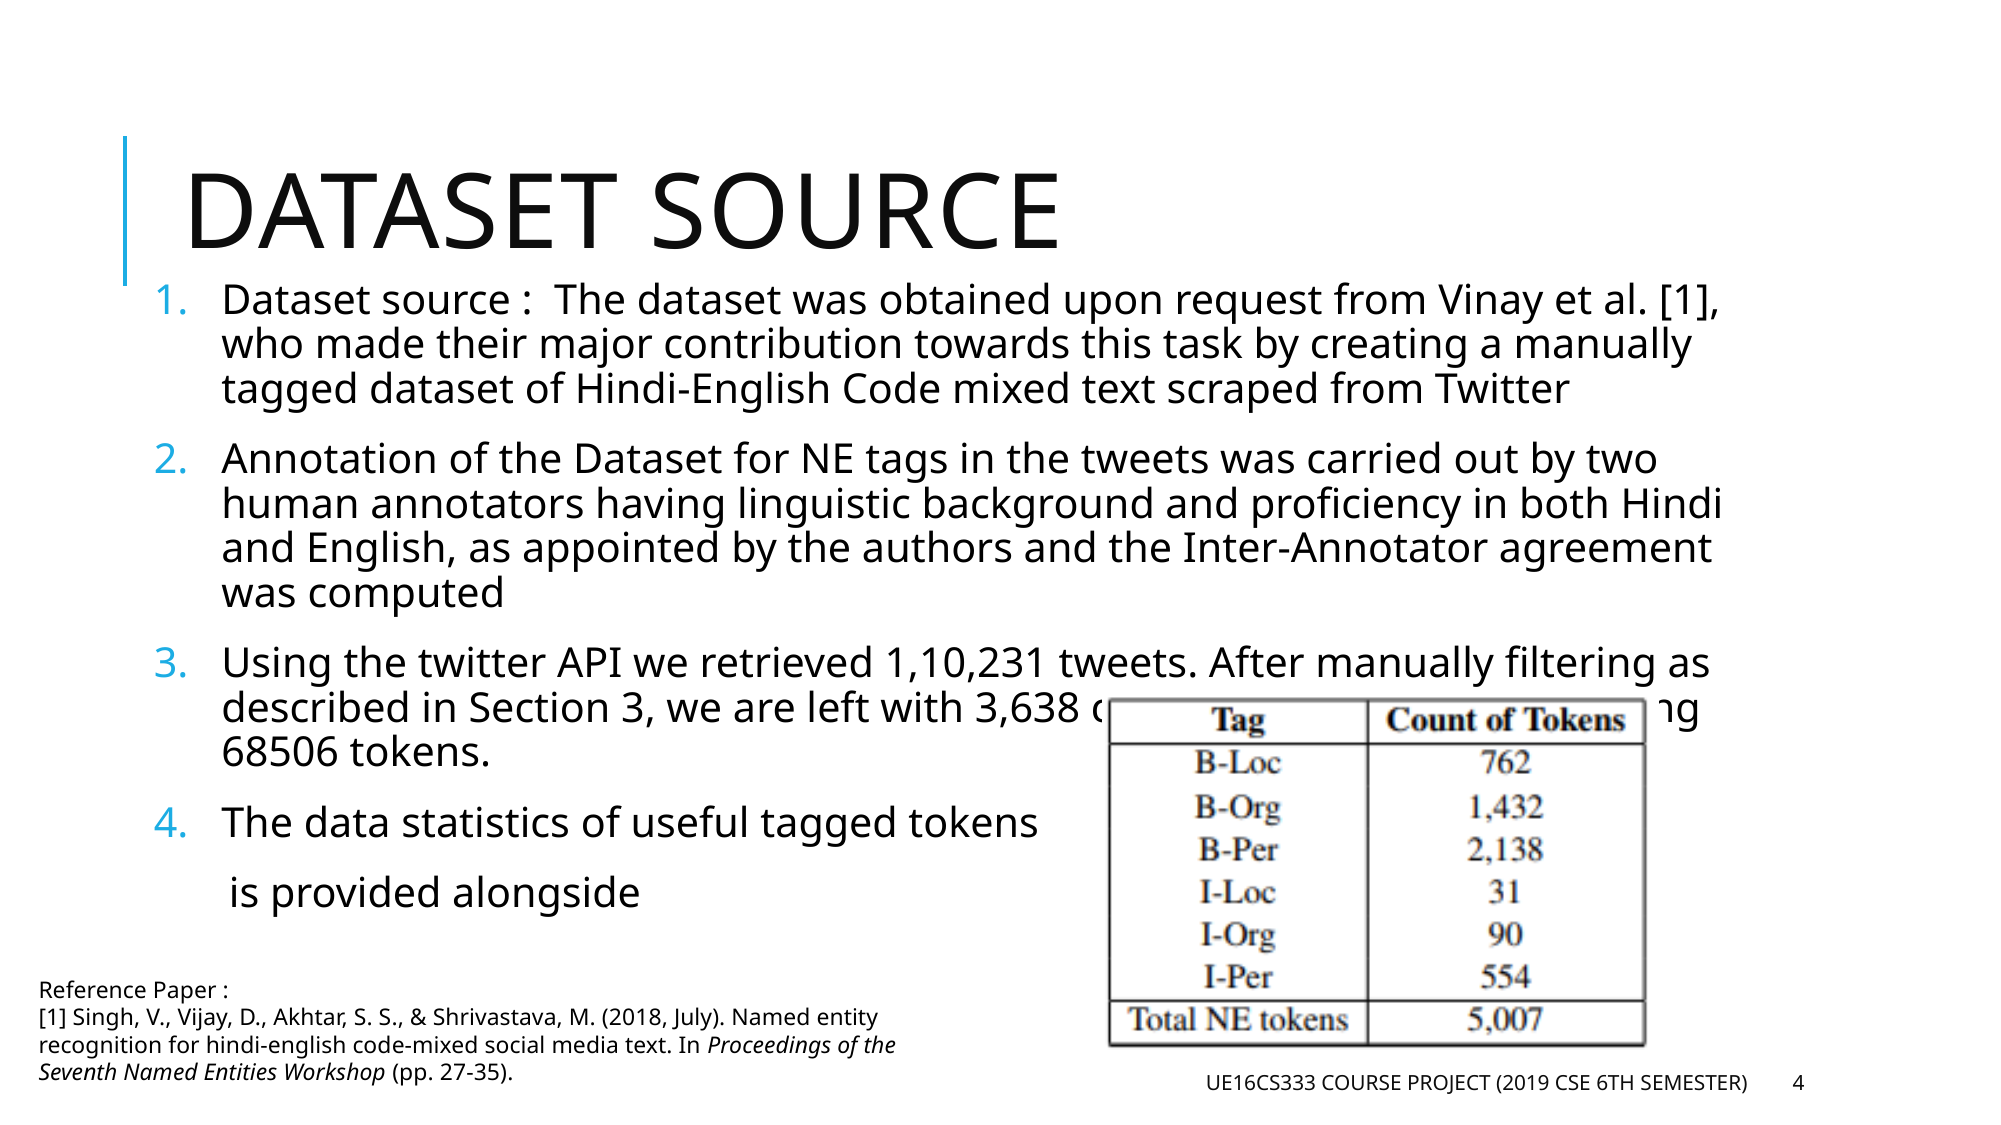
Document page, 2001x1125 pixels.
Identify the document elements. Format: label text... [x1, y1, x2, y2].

title Dataset source [168, 96, 1763, 342]
text_box Reference Paper : [1] Singh, V., Vijay, D., Akhtar, S. S., & Shrivastava, M. (2018, July). Named entity recognition for hindi-english code-mixed social media text. In Proceedings of the Seventh Named Entities Workshop (pp. 27-35). [23, 968, 924, 1093]
footer UE16CS333 course project (2019 CSE 6th Semester) [794, 1061, 1763, 1107]
picture [1101, 689, 1659, 1057]
list Dataset source : The dataset was obtained upon request from Vinay et al. [1], who made their major contribution towards this task by creating a manually tagged dataset of Hindi-English Code mixed text scraped from Twitter Annotation of the Dataset for NE tags in the tweets was carried out by two human annotators having linguistic background and proficiency in both Hindi and English, as appointed by the authors and the Inter-Annotator agreement was computed Using the twitter API we retrieved 1,10,231 tweets. After manually filtering as described in Section 3, we are left with 3,638 code-mixed tweets. Containing 68506 tokens. The data statistics of useful tagged tokens is provided alongside [146, 271, 1741, 932]
slide_number 4 [1777, 1061, 1938, 1107]
